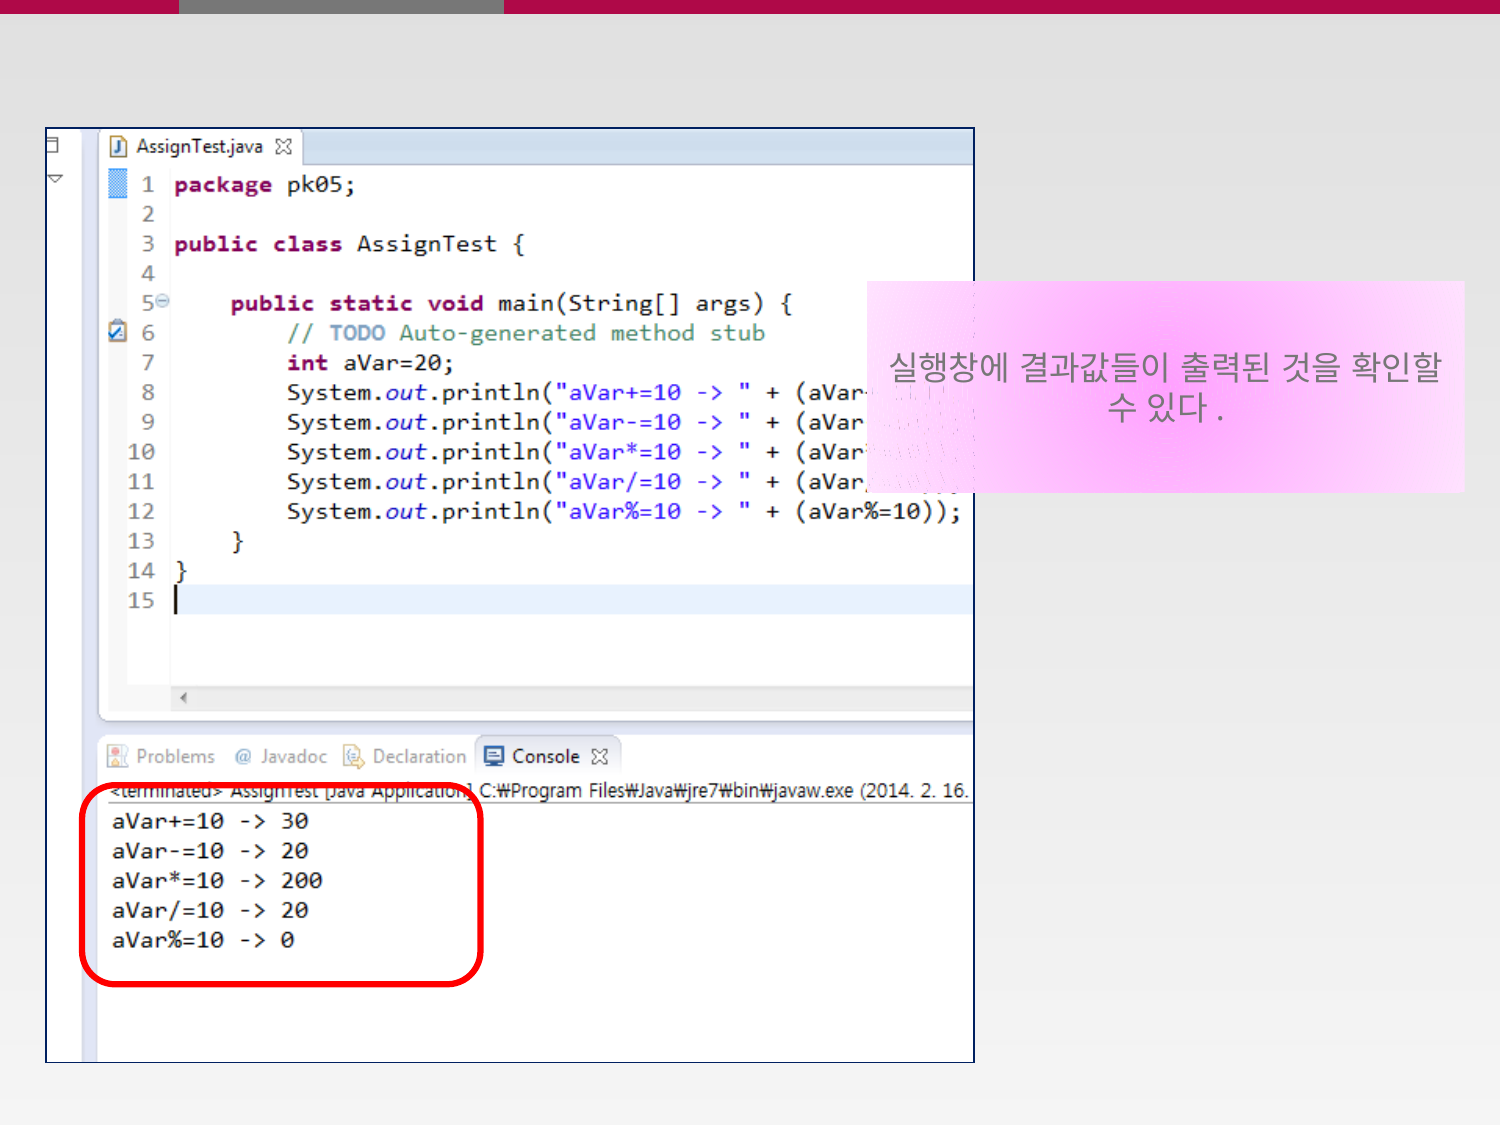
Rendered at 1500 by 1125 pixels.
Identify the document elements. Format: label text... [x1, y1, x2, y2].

picture [45, 127, 975, 1063]
text_box 실행창에 결과값들이 출력된 것을 확인할 수 있다. [975, 281, 1465, 493]
